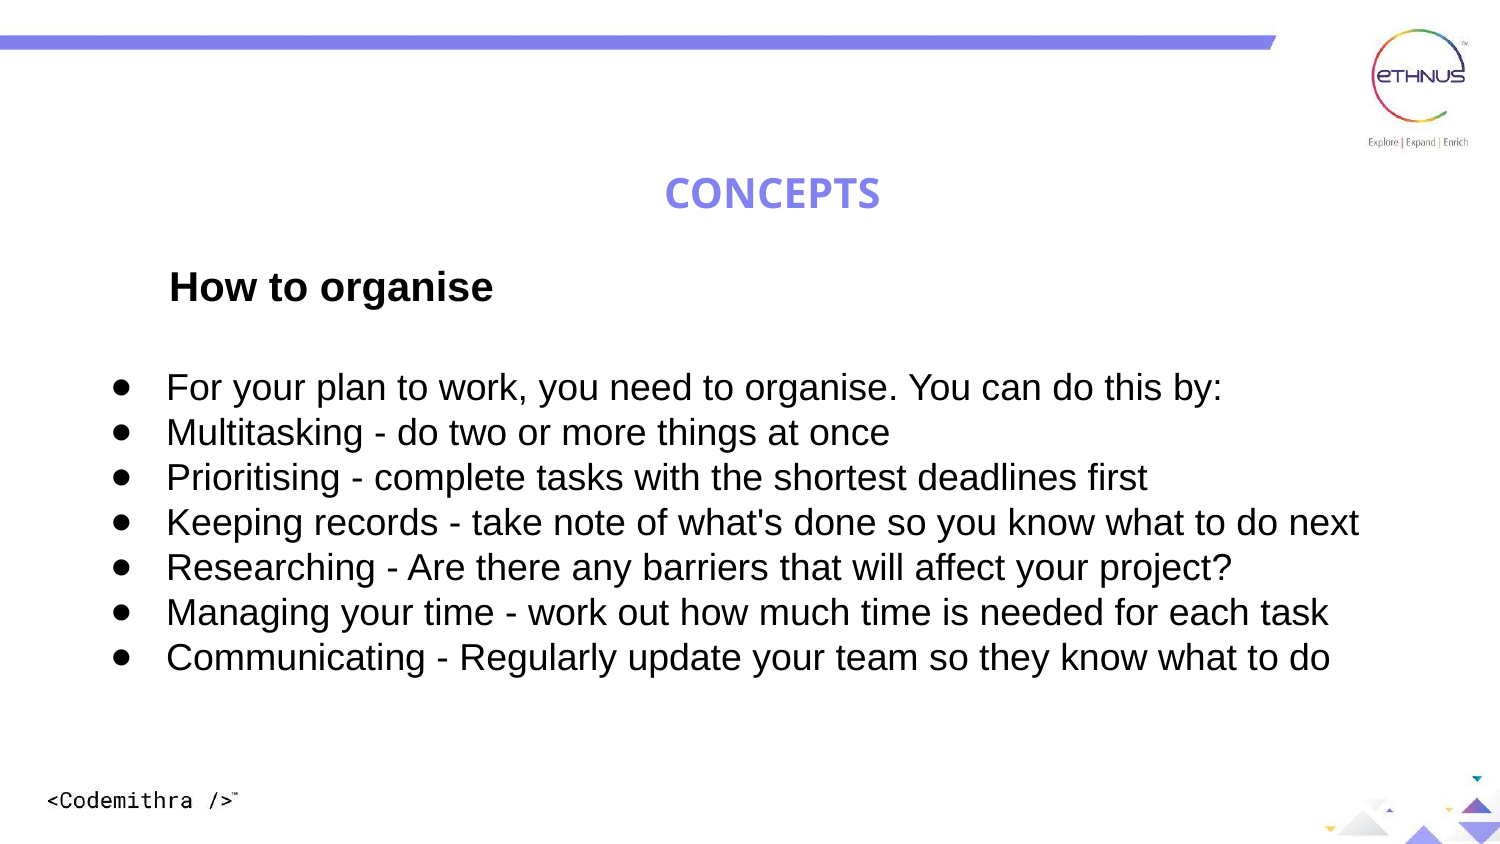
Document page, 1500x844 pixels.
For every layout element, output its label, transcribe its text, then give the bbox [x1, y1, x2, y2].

text_box How to organise [154, 244, 647, 325]
text_box For your plan to work, you need to organise. You can do this by: Multitasking - do two or more things at once Prioritising - complete tasks with the shortest deadlines first Keeping records - take note of what's done so you know what to do next Researching - Are there any barriers that will affect your project? Managing your time - work out how much time is needed for each task Communicating - Regularly update your team so they know what to do [76, 347, 1450, 693]
picture [0, 1, 1500, 844]
text_box CONCEPTS [649, 151, 1081, 232]
